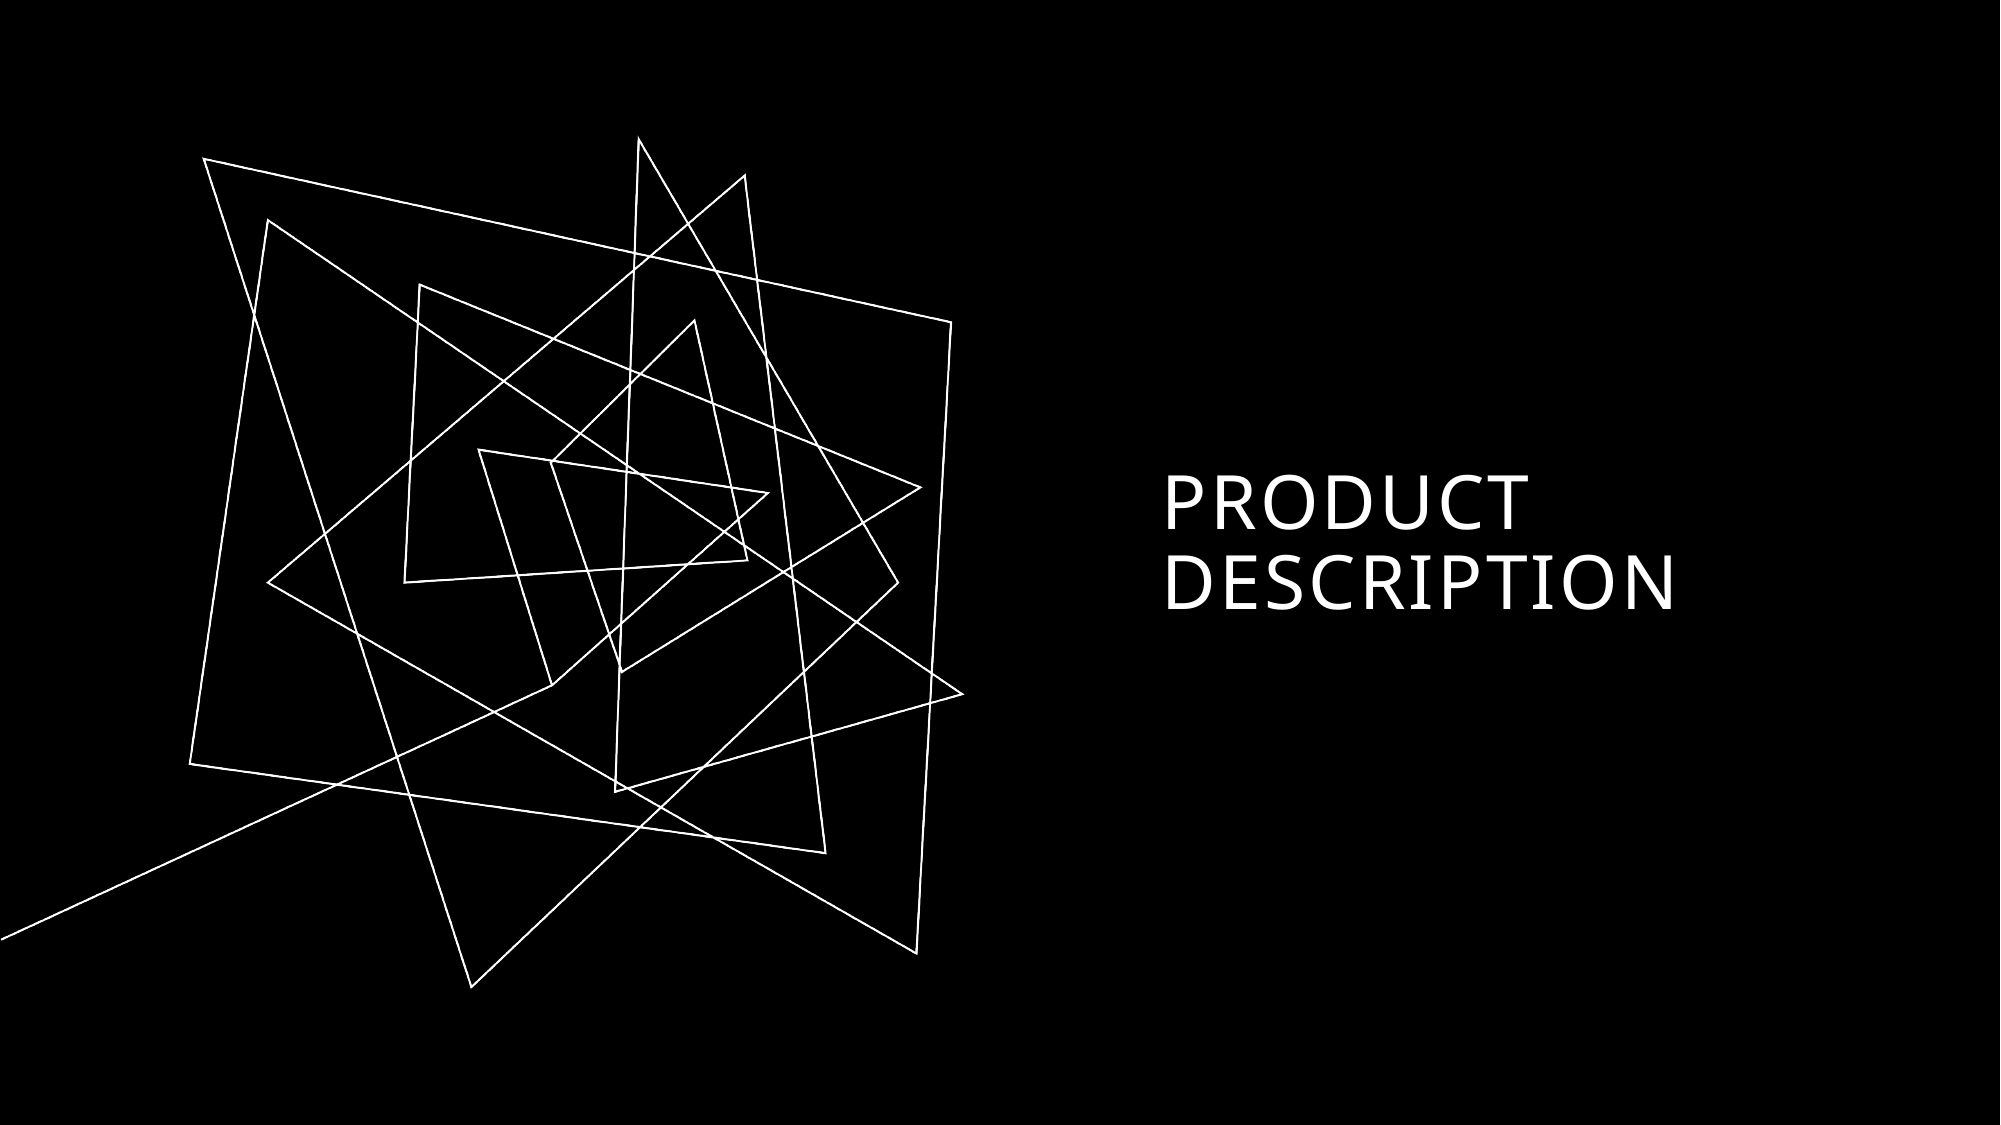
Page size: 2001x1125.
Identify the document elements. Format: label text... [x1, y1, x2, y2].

title PRODUCT DESCRIPTION [1146, 352, 1833, 634]
picture [0, 135, 965, 989]
